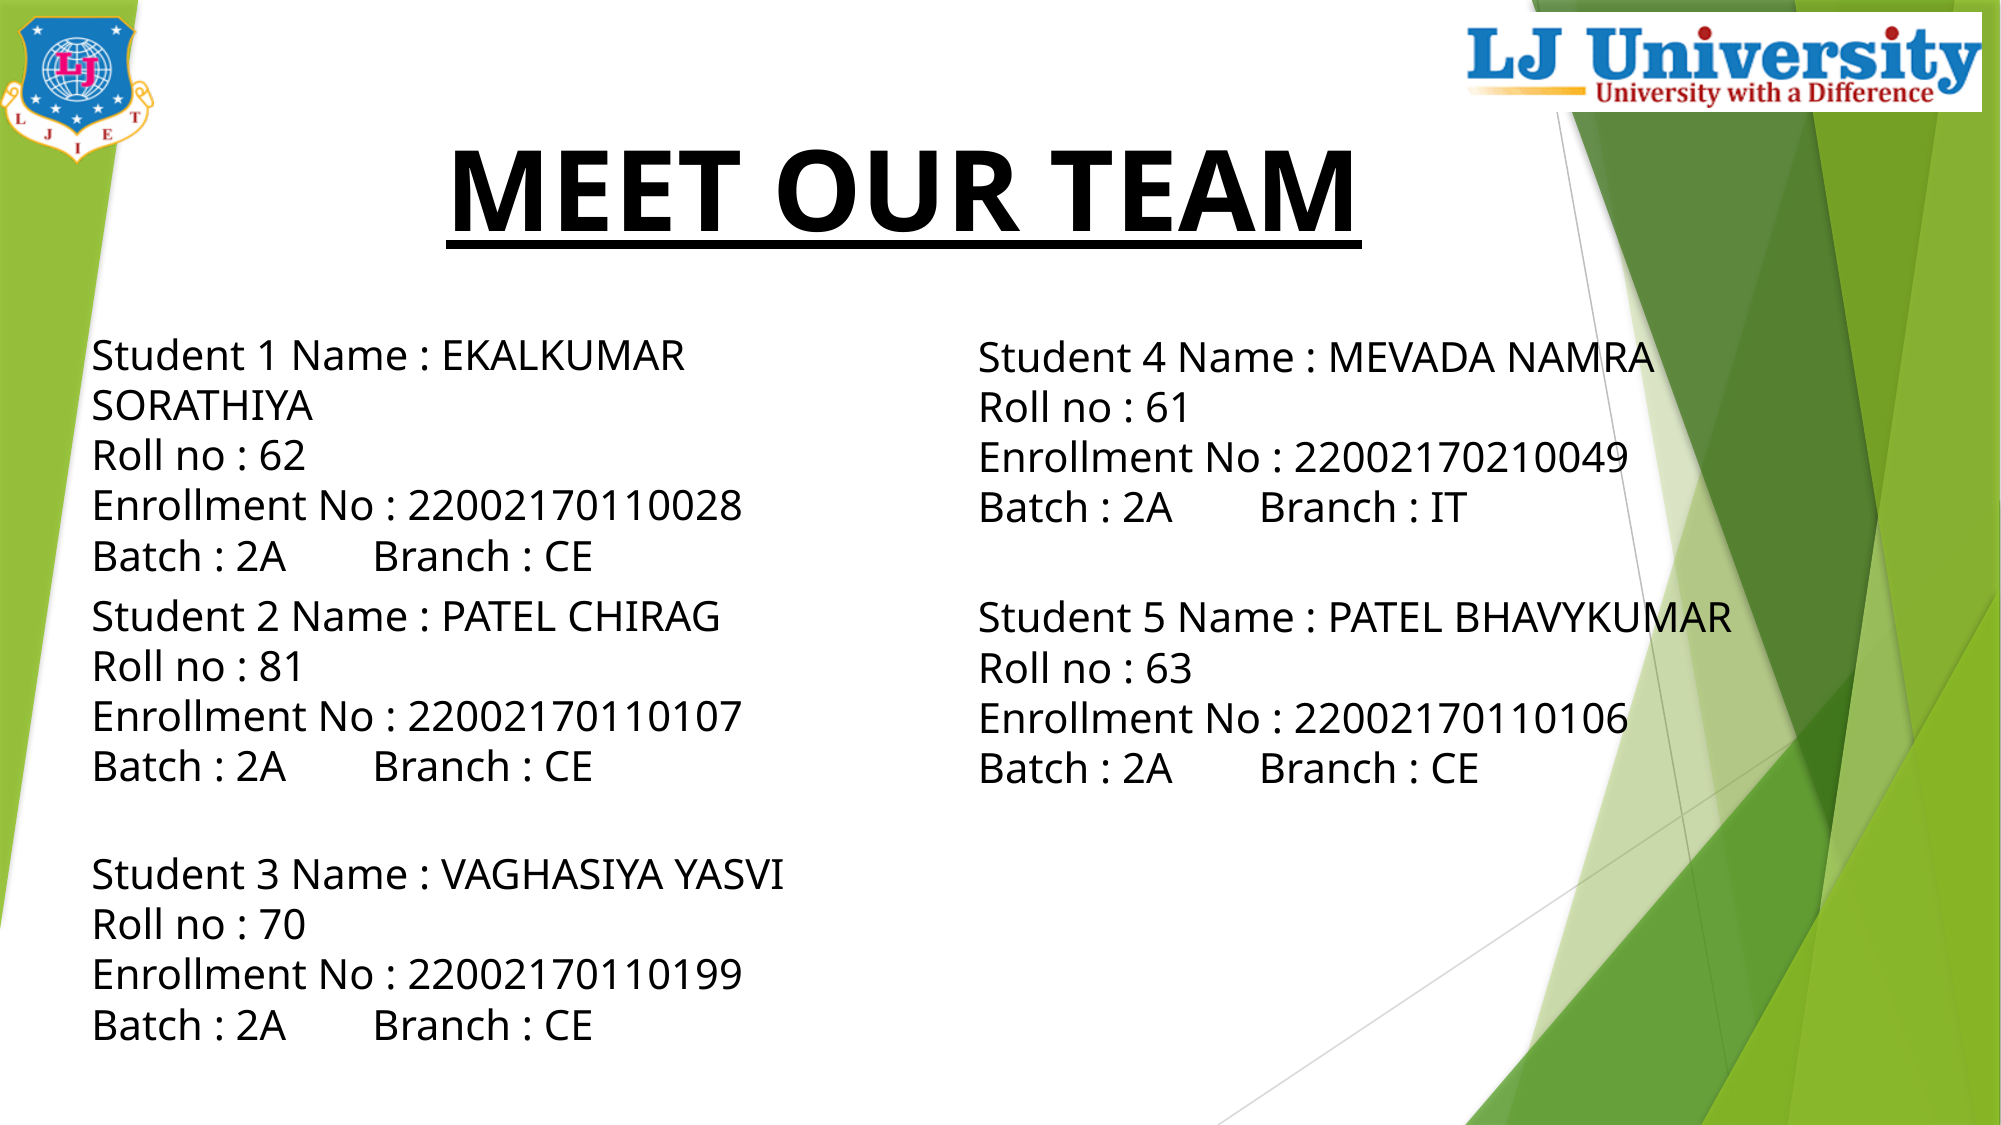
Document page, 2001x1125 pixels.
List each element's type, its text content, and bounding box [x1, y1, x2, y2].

text_box Student 1 Name : EKALKUMAR SORATHIYA Roll no : 62 Enrollment No : 22002170110028 Batch : 2A Branch : CE [76, 321, 926, 582]
text_box Student 3 Name : VAGHASIYA YASVI Roll no : 70 Enrollment No : 22002170110199 Batch : 2A Branch : CE [76, 840, 1078, 1056]
text_box Student 5 Name : PATEL BHAVYKUMAR Roll no : 63 Enrollment No : 22002170110106 Batch : 2A Branch : CE [963, 583, 1964, 799]
text_box Student 2 Name : PATEL CHIRAG Roll no : 81 Enrollment No : 22002170110107 Batch : 2A Branch : CE [76, 582, 1078, 798]
text_box Student 4 Name : MEVADA NAMRA Roll no : 61 Enrollment No : 22002170210049 Batch : 2A Branch : IT [963, 322, 1964, 538]
picture [0, 15, 154, 165]
text_box MEET OUR TEAM [430, 111, 1383, 262]
picture [1463, 12, 1982, 113]
